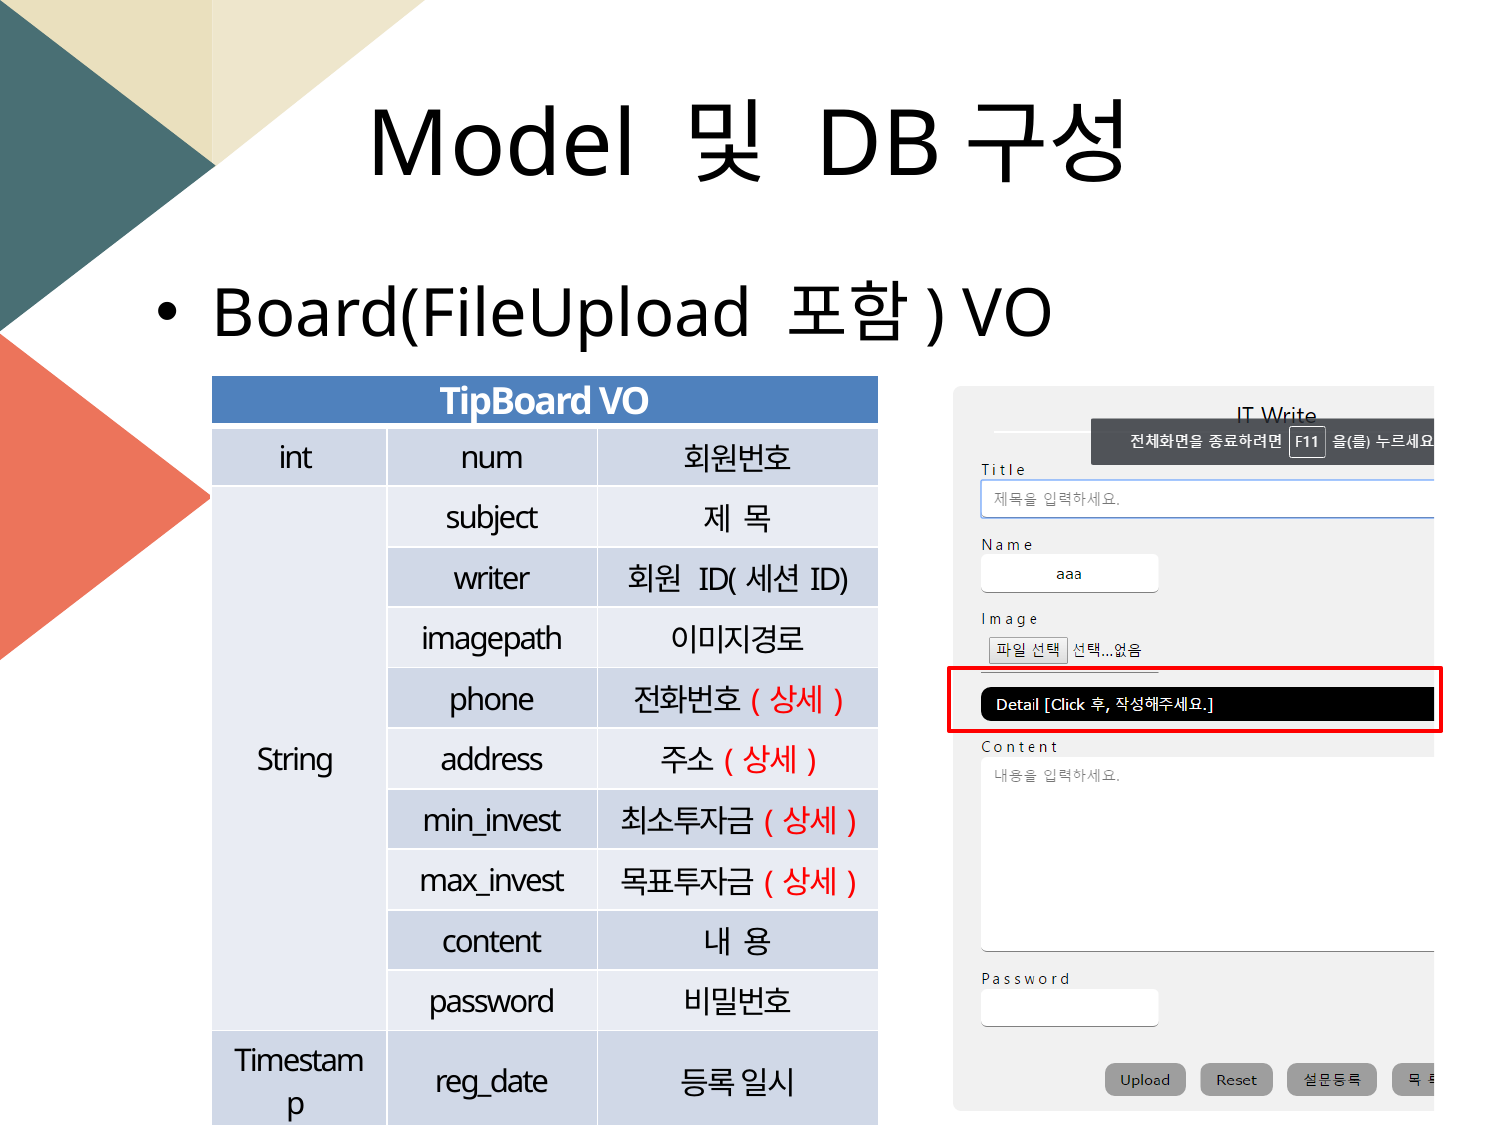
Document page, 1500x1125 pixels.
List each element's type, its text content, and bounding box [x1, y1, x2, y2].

table_cell 주소(상세) [598, 729, 878, 788]
table_cell num [388, 429, 597, 485]
picture [948, 374, 1435, 1125]
list Board(FileUpload 포함) VO [140, 262, 1425, 1005]
table_cell 제 목 [598, 487, 878, 546]
table_cell 이미지경로 [598, 608, 878, 667]
table_cell reg_date [388, 1031, 597, 1125]
table_cell String [212, 487, 386, 1030]
table_cell int [212, 429, 386, 485]
table_cell 비밀번호 [598, 971, 878, 1030]
table_cell password [388, 971, 597, 1030]
table_cell Timestamp [212, 1031, 386, 1125]
title Model 및 DB구성 [75, 45, 1425, 233]
table_cell 회원 ID(세션ID) [598, 548, 878, 606]
text_box [1439, 666, 1443, 733]
table_cell 목표투자금(상세) [598, 850, 878, 909]
table_header TipBoard VO [212, 376, 878, 423]
table_cell max_invest [388, 850, 597, 909]
table_cell content [388, 911, 597, 969]
table_cell min_invest [388, 790, 597, 848]
table_cell phone [388, 668, 597, 727]
table_cell subject [388, 487, 597, 546]
table_cell 최소투자금(상세) [598, 790, 878, 848]
table_cell 등록 일시 [598, 1031, 878, 1125]
table_cell imagepath [388, 608, 597, 667]
table_cell 회원번호 [598, 429, 878, 485]
table_cell 전화번호(상세) [598, 668, 878, 727]
table_cell address [388, 729, 597, 788]
table_cell 내 용 [598, 911, 878, 969]
table_cell writer [388, 548, 597, 606]
